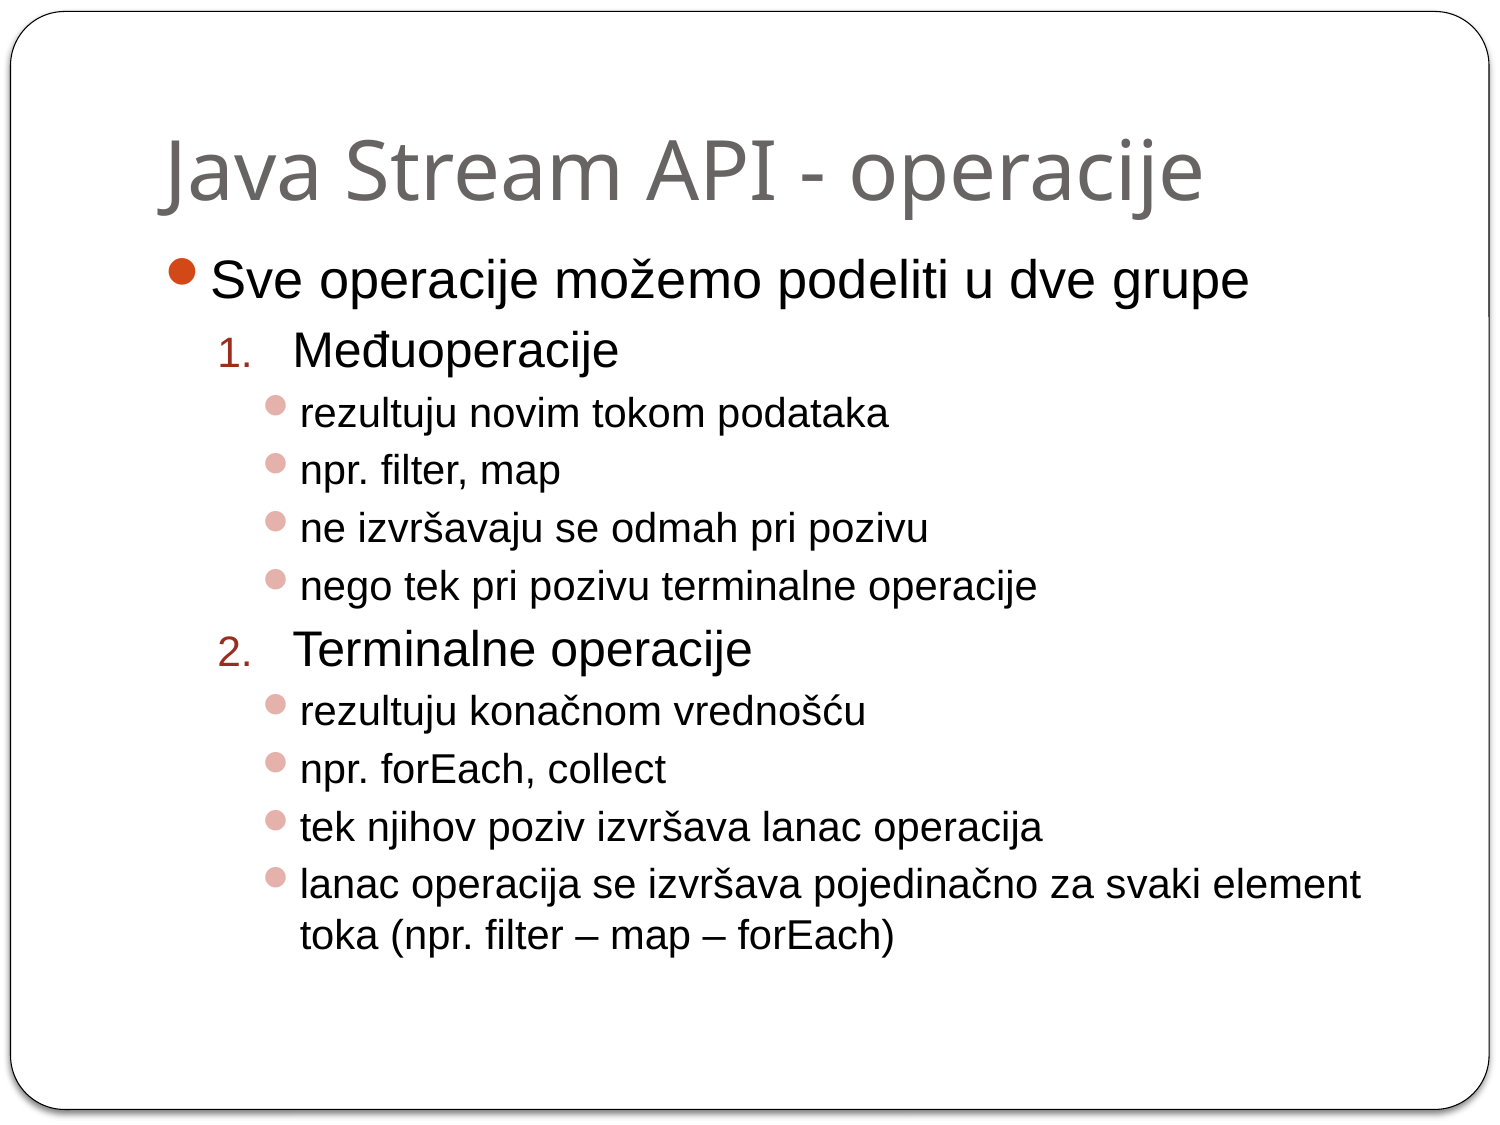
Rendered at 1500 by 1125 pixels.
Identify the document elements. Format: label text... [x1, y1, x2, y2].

list Sve operacije možemo podeliti u dve grupe Međuoperacije rezultuju novim tokom podataka npr. filter, map ne izvršavaju se odmah pri pozivu nego tek pri pozivu terminalne operacije Terminalne operacije rezultuju konačnom vrednošću npr. forEach, collect tek njihov poziv izvršava lanac operacija lanac operacija se izvršava pojedinačno za svaki element toka (npr. filter – map – forEach) [150, 237, 1425, 988]
title Java Stream API - operacije [150, 45, 1425, 233]
